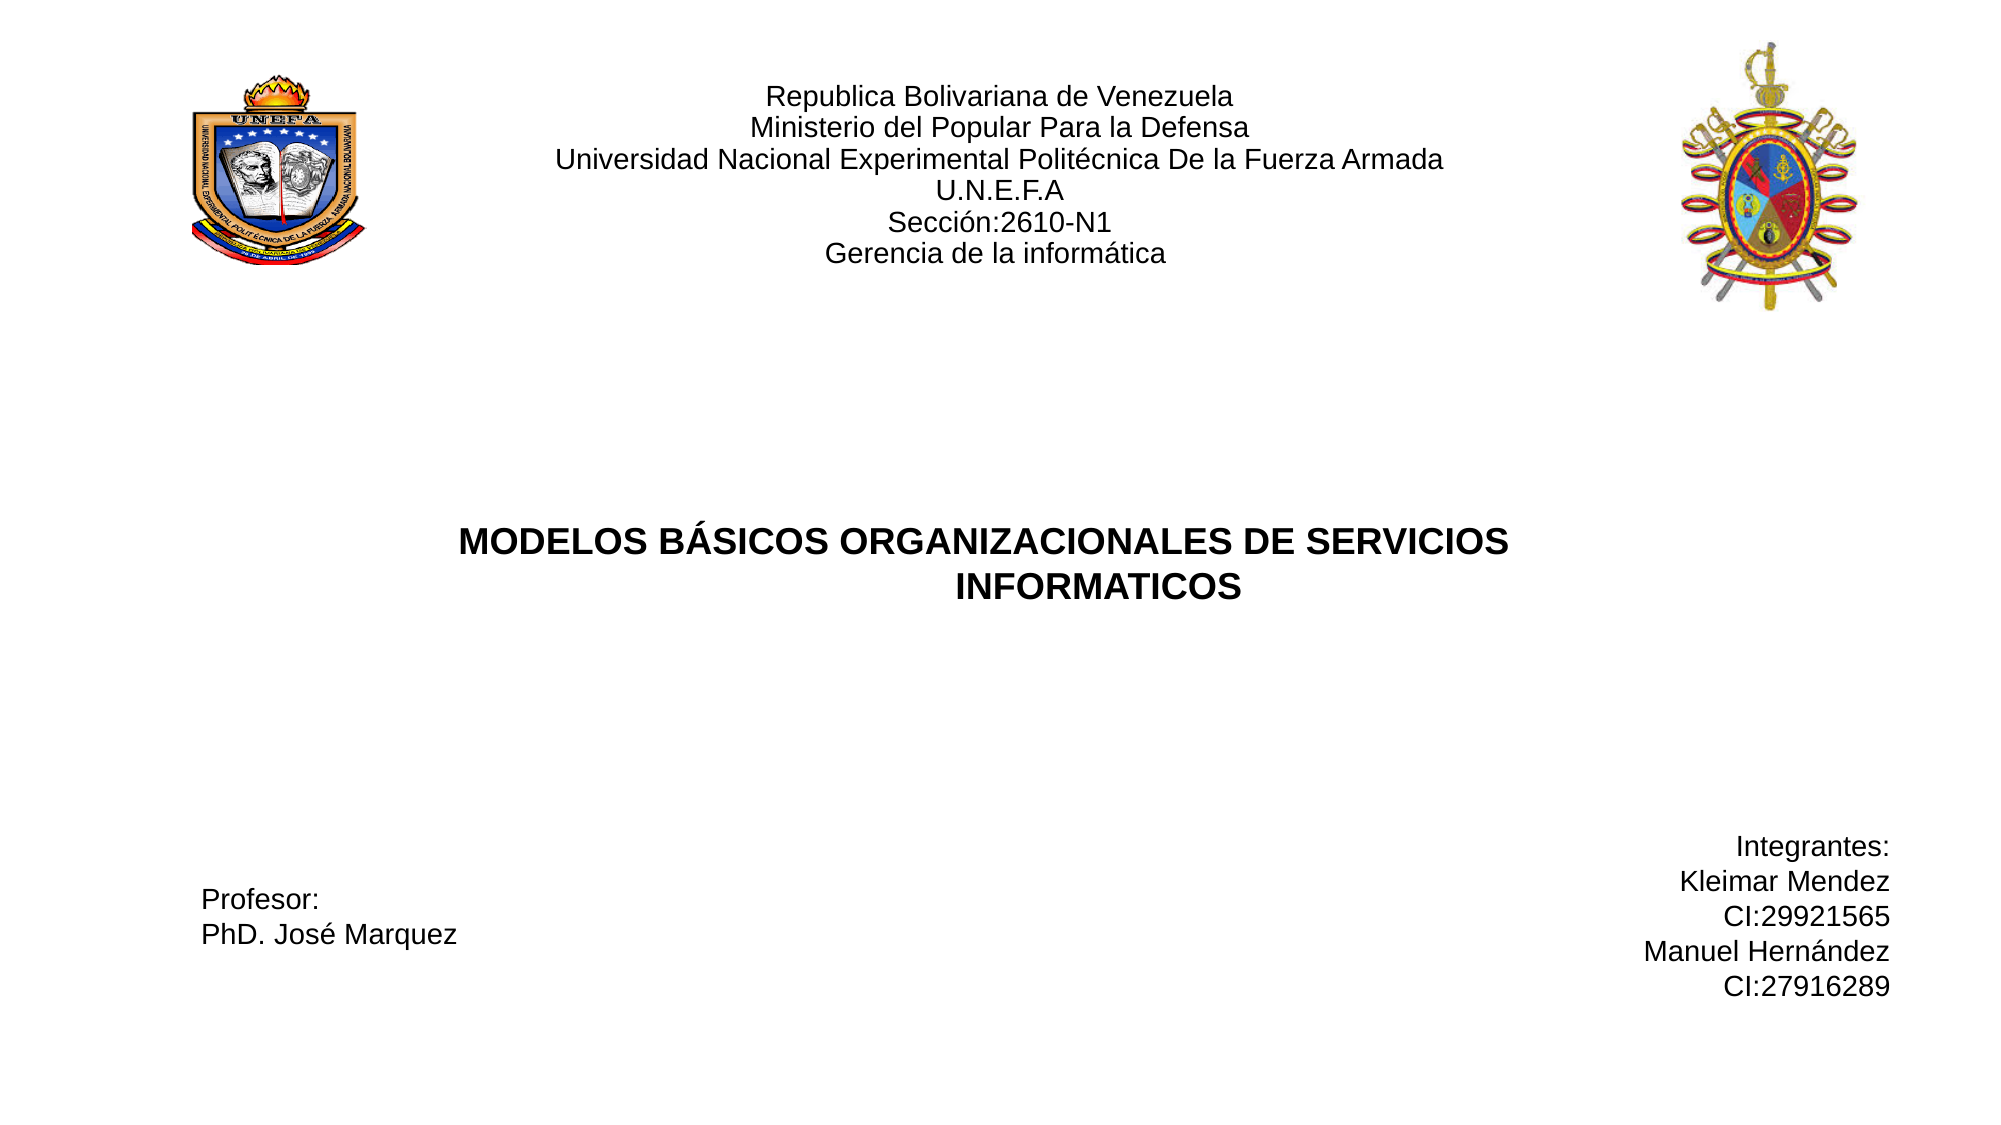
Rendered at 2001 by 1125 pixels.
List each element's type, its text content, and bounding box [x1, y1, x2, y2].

text_box Profesor: PhD. José Marquez [186, 872, 474, 958]
title Republica Bolivariana de Venezuela Ministerio del Popular Para la Defensa Universidad Nacional Experimental Politécnica De la Fuerza Armada U.N.E.F.A Sección:2610-N1 Gerencia de la informática [459, 73, 1540, 280]
picture [1633, 40, 1906, 313]
text_box MODELOS BÁSICOS ORGANIZACIONALES DE SERVICIOS INFORMATICOS [441, 509, 1559, 615]
picture [185, 73, 367, 280]
text_box Integrantes: Kleimar Mendez CI:29921565 Manuel Hernández CI:27916289 [1603, 819, 1906, 1010]
